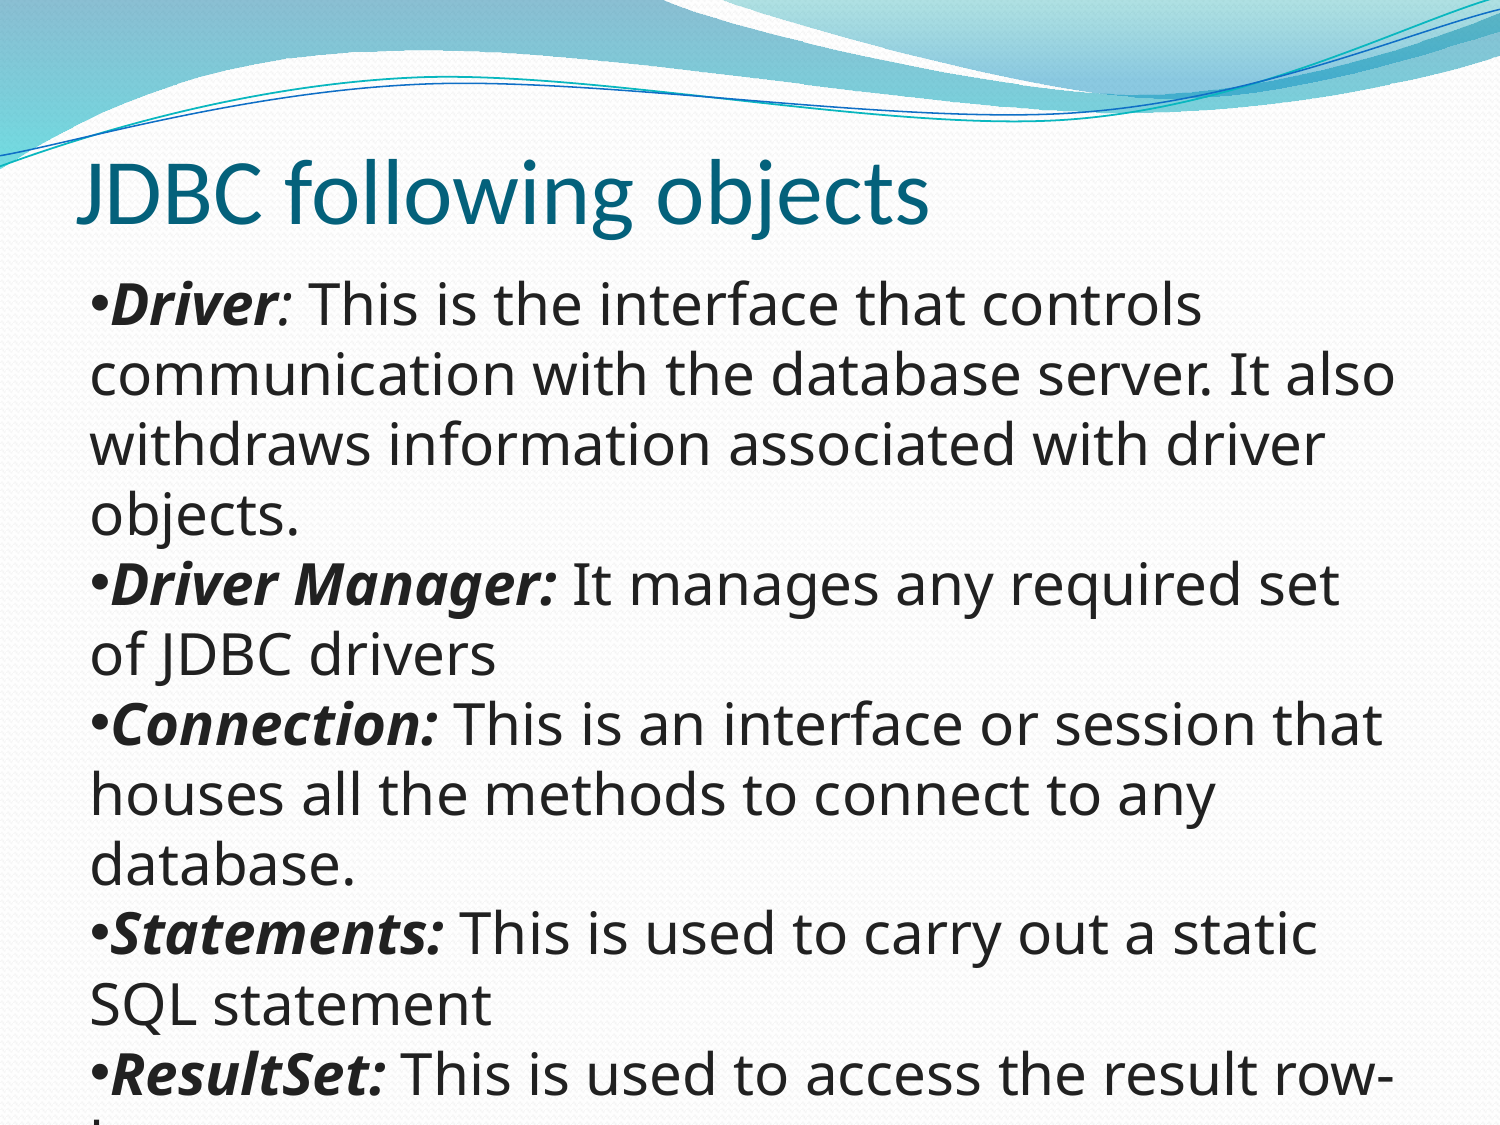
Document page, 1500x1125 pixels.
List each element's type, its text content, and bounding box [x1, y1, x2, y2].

text_box Driver: This is the interface that controls communication with the database server. It also withdraws information associated with driver objects. Driver Manager: It manages any required set of JDBC drivers Connection: This is an interface or session that houses all the methods to connect to any database. Statements: This is used to carry out a static SQL statement ResultSet: This is used to access the result row-by-row [74, 259, 1425, 1125]
title JDBC following objects [75, 115, 1425, 244]
